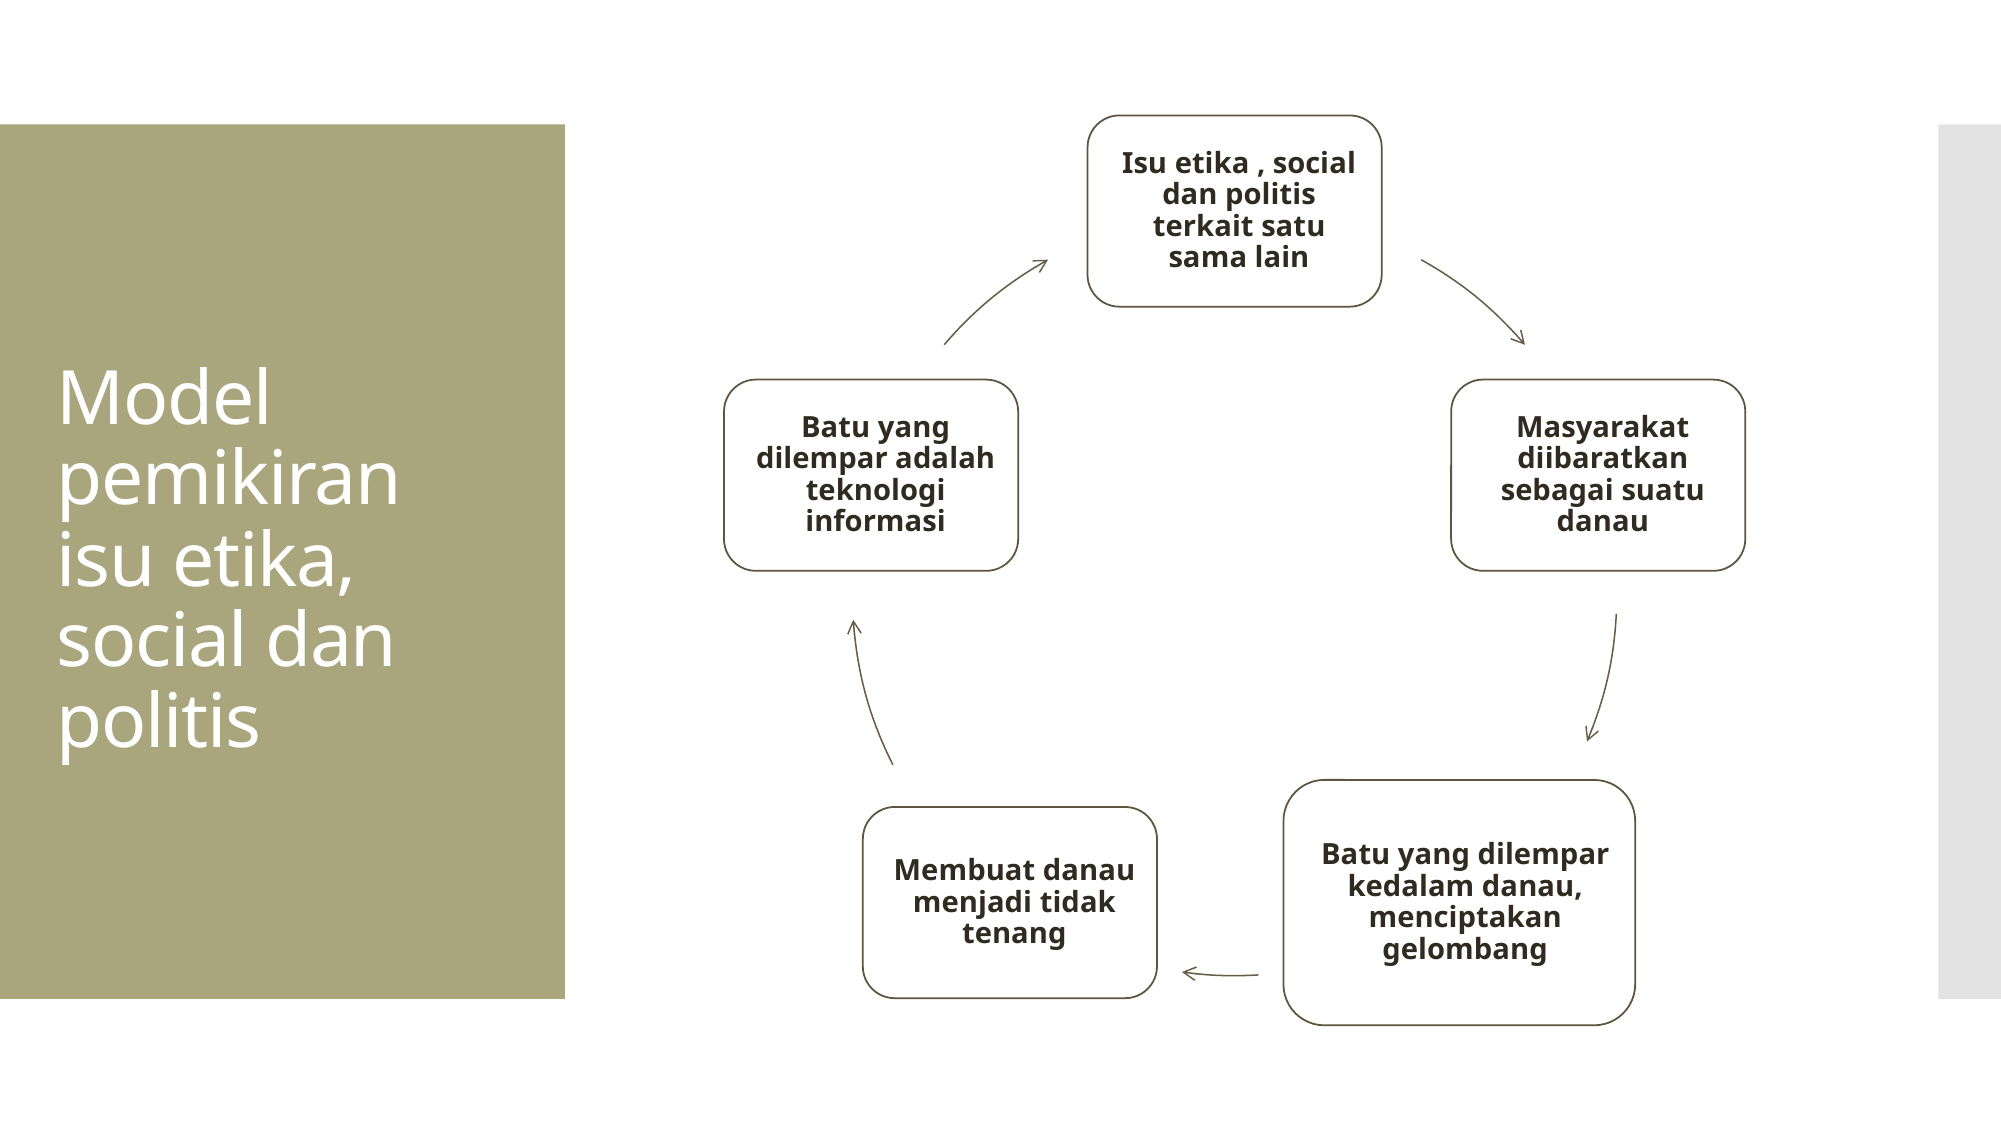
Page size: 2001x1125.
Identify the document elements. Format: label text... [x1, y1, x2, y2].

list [634, 122, 1835, 1019]
title Model pemikiran isu etika, social dan politis [41, 184, 525, 940]
